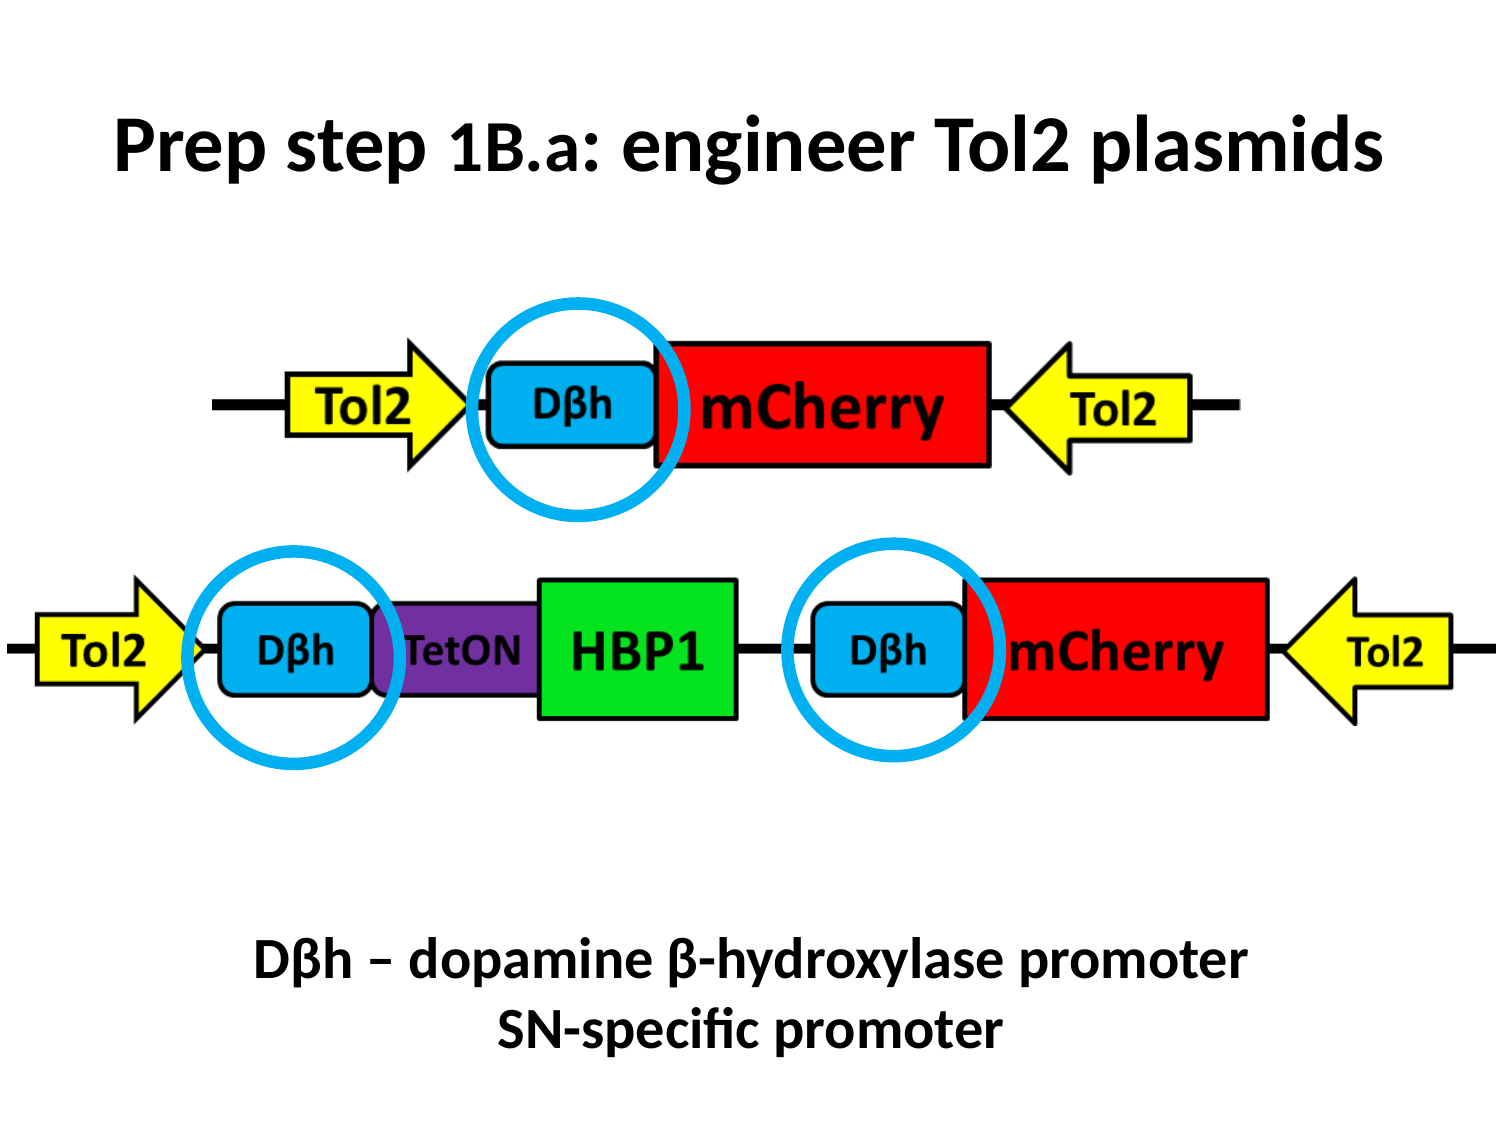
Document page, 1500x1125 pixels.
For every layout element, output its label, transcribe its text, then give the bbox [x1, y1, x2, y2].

picture [371, 574, 809, 726]
picture [978, 574, 1496, 726]
text_box [817, 541, 970, 573]
picture [212, 337, 495, 488]
text_box [217, 735, 370, 767]
text_box [226, 549, 362, 573]
text_box Dβh – dopamine β-hydroxylase promoter SN-specific promoter [100, 912, 1402, 1068]
picture [661, 337, 1242, 488]
picture [7, 574, 216, 726]
picture [479, 337, 677, 488]
title Prep step 1B.a: engineer Tol2 plasmids [75, 45, 1425, 233]
picture [194, 574, 393, 726]
text_box [826, 735, 961, 759]
text_box [514, 497, 643, 519]
picture [795, 574, 993, 726]
text_box [499, 301, 657, 335]
